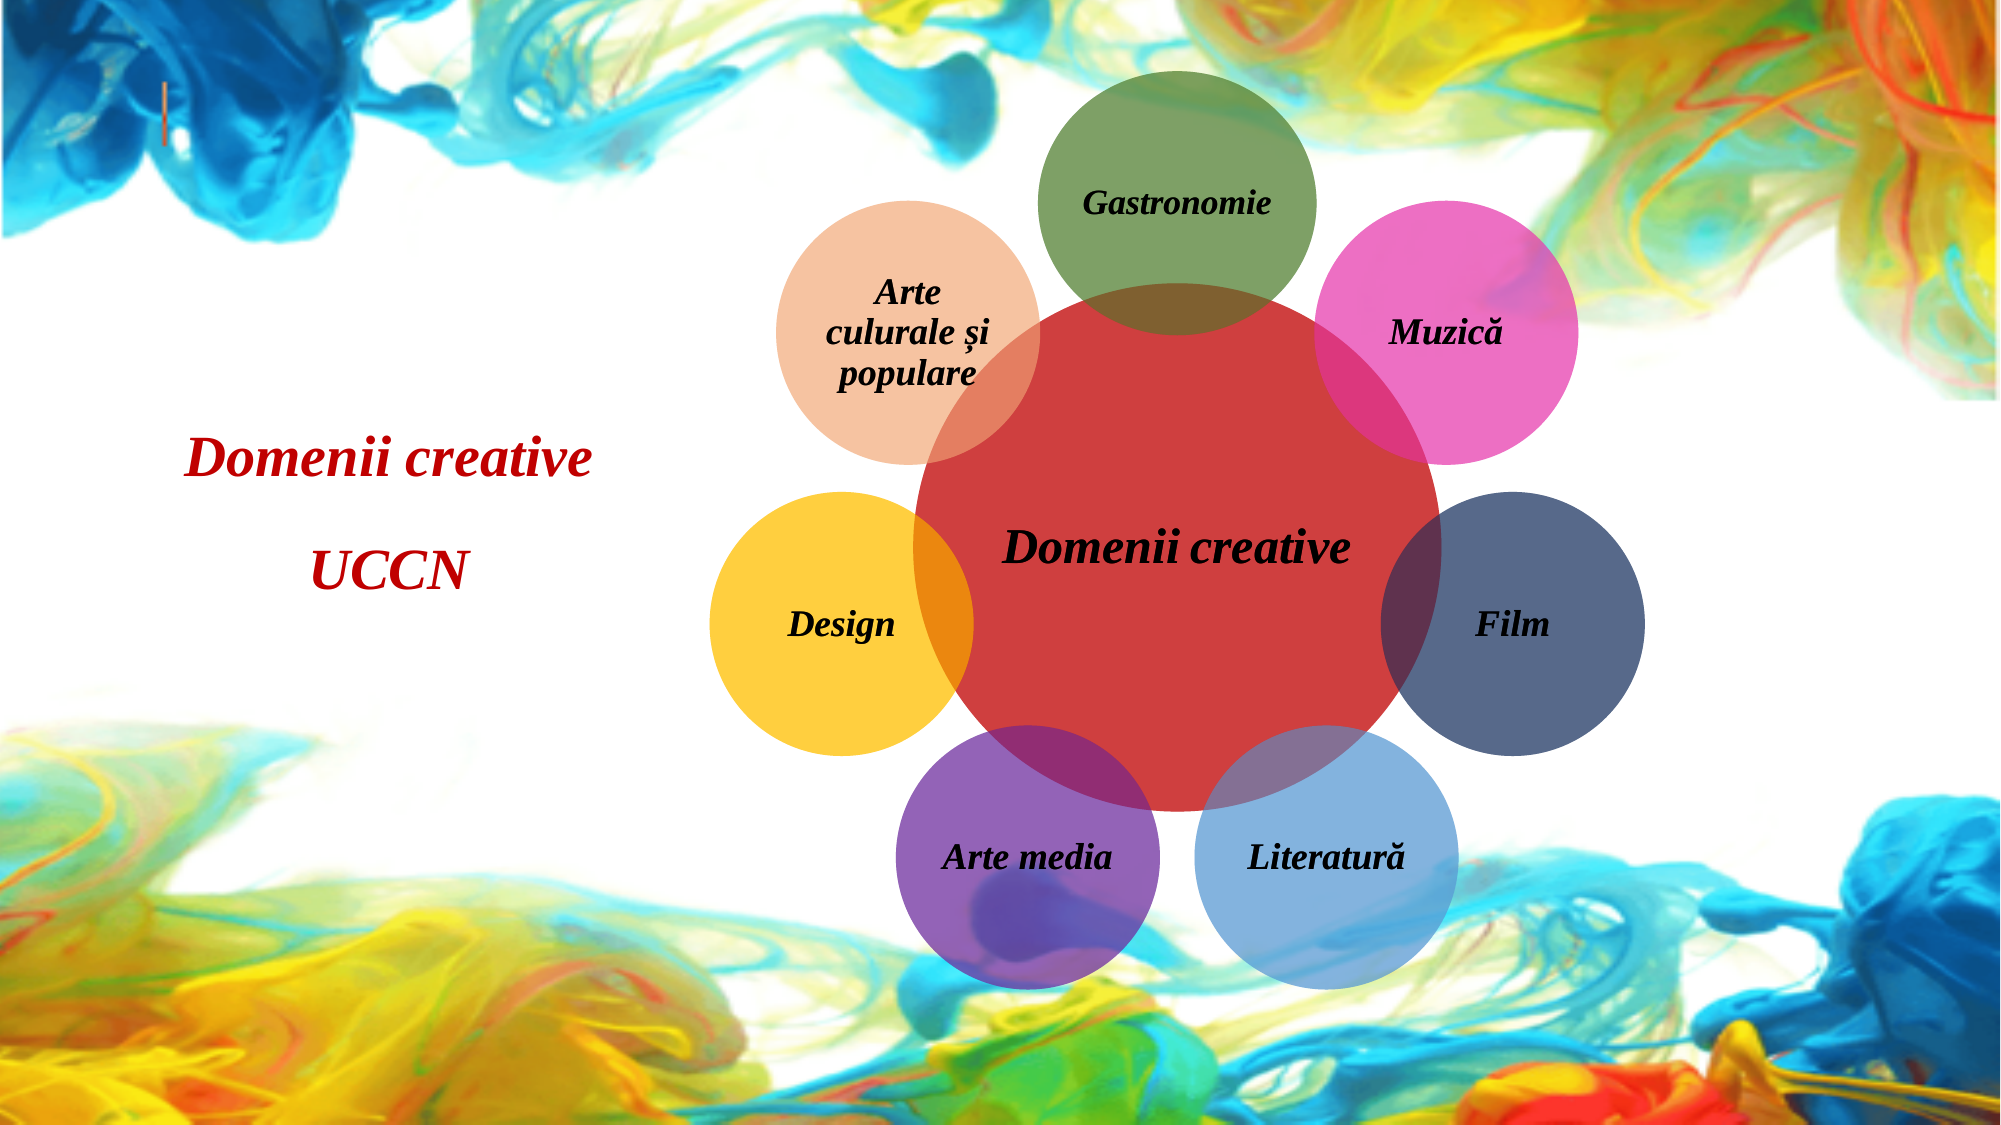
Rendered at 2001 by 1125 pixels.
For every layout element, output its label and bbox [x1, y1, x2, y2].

picture [0, 0, 2001, 1125]
text_box [320, 62, 2000, 999]
